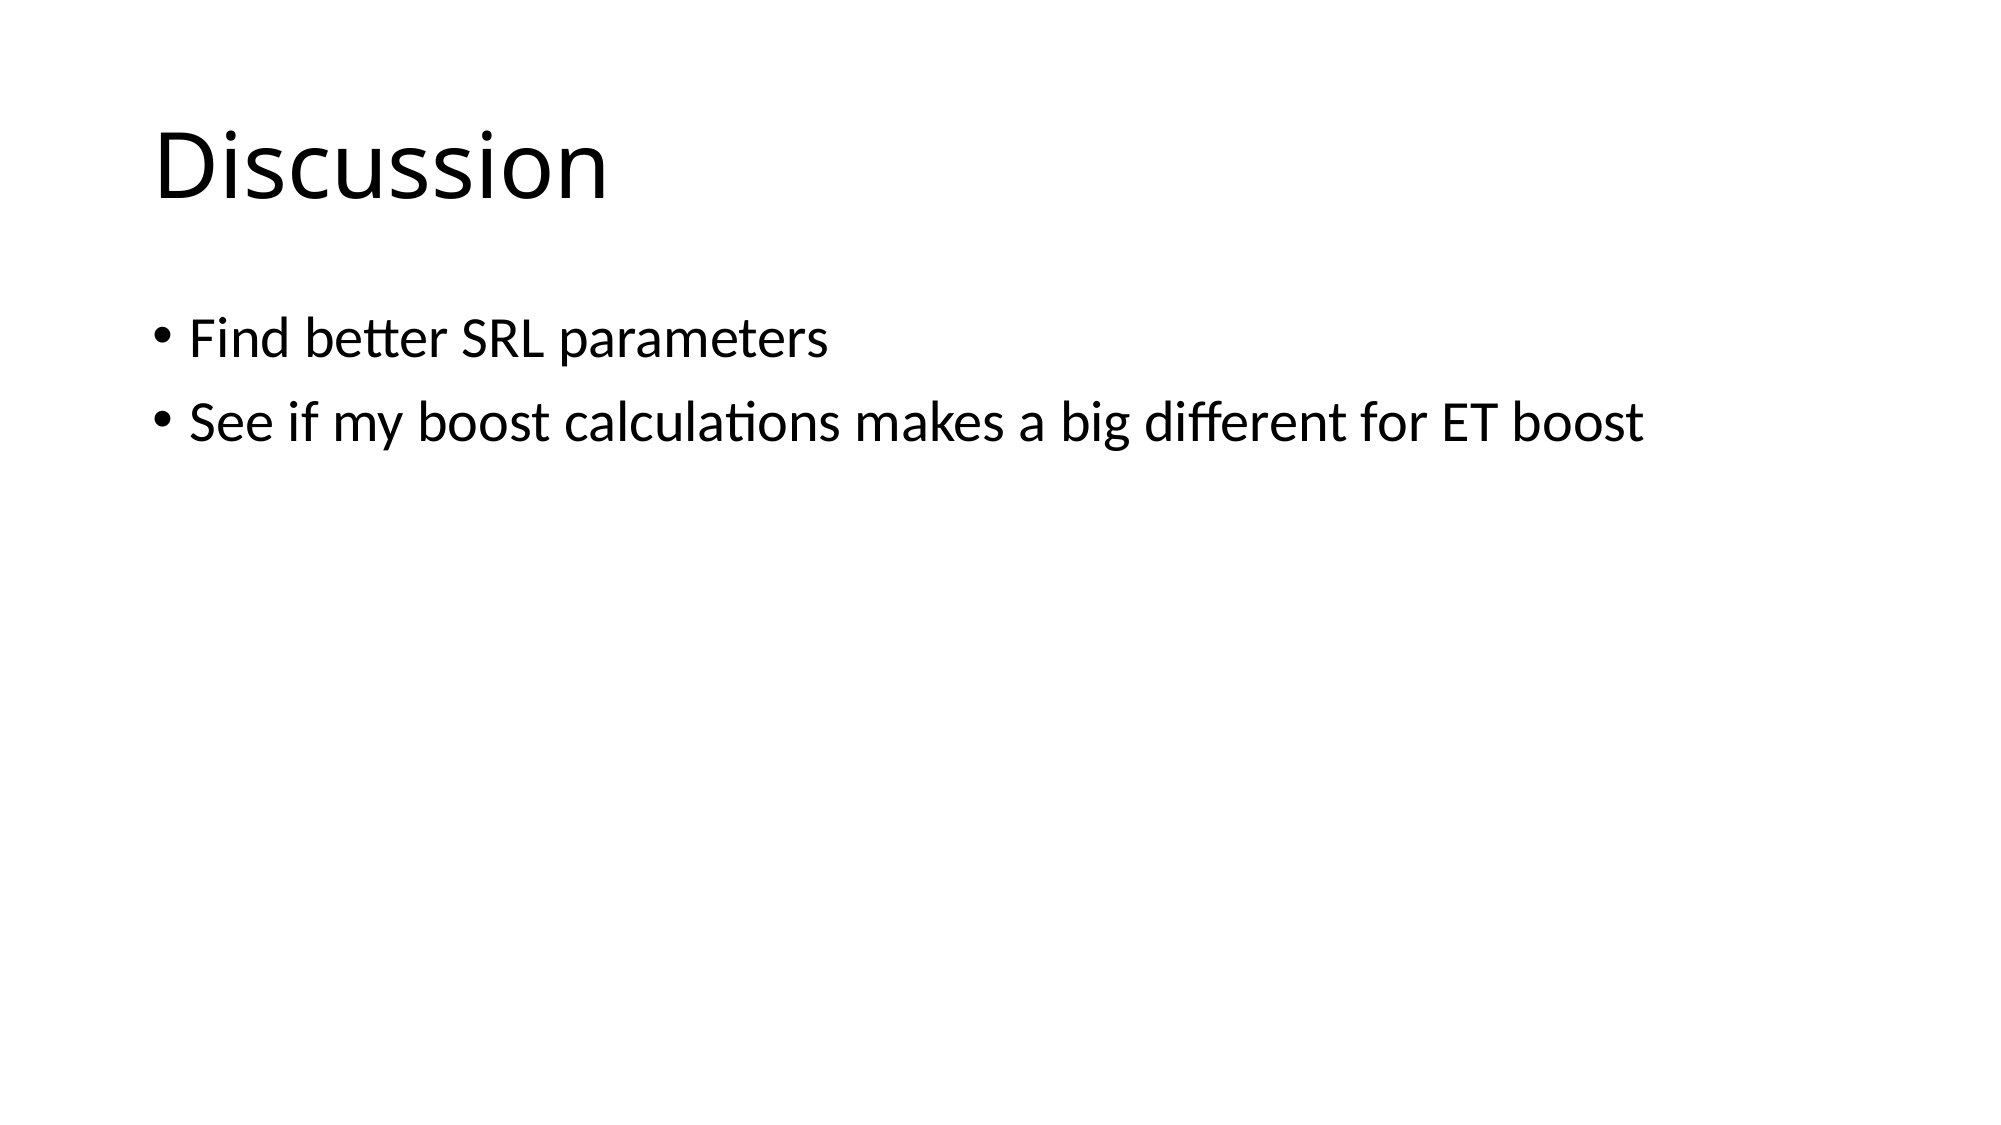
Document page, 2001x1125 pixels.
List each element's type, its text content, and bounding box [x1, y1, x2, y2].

title Discussion [137, 59, 1863, 278]
list Find better SRL parameters See if my boost calculations makes a big different for ET boost [137, 299, 1863, 1014]
